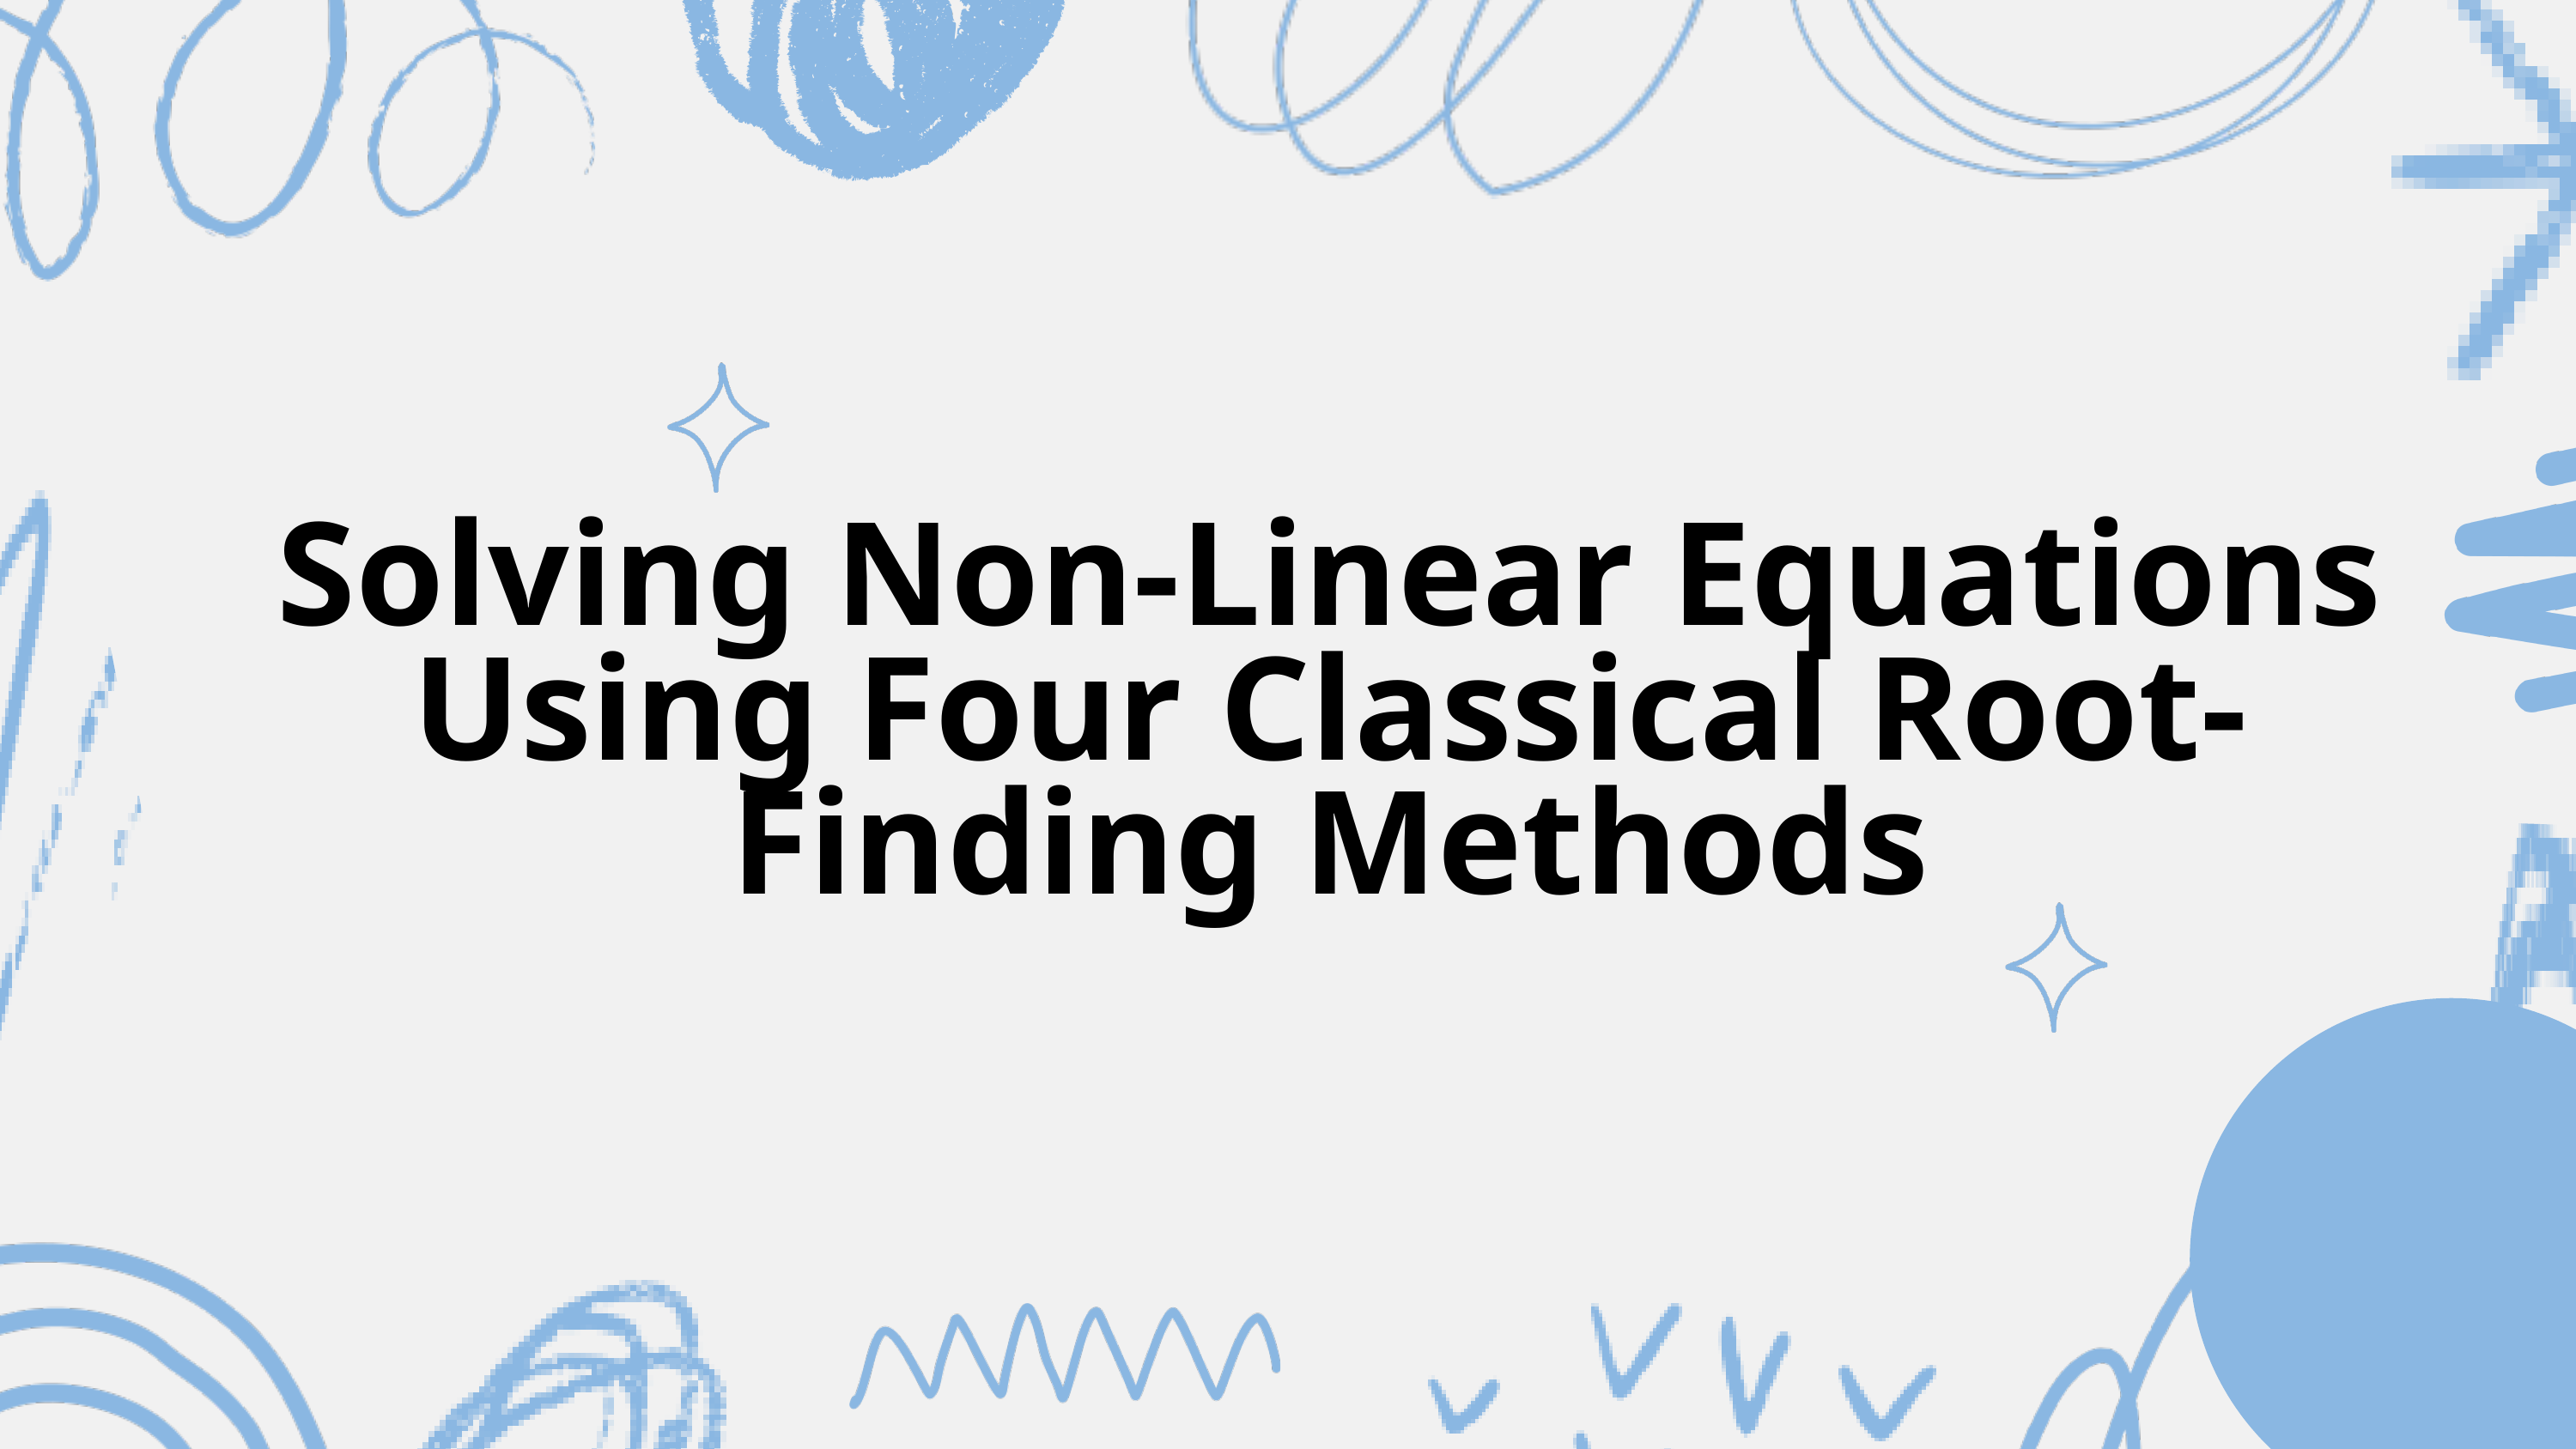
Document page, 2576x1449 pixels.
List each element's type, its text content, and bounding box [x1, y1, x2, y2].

text_box [667, 362, 770, 493]
text_box [2431, 380, 2576, 822]
text_box [2002, 1202, 2184, 1449]
text_box [680, 0, 1089, 183]
text_box Solving Non-Linear Equations Using Four Classical Root-Finding Methods [196, 518, 2465, 923]
text_box [1818, 0, 2391, 183]
text_box [2475, 822, 2576, 997]
text_box [1428, 1303, 2002, 1449]
text_box [2005, 923, 2108, 1033]
text_box [0, 0, 596, 282]
text_box [0, 333, 181, 1046]
text_box [0, 1213, 362, 1449]
text_box [2391, 0, 2576, 380]
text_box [2189, 997, 2576, 1449]
text_box [1043, 0, 1818, 200]
text_box [849, 1303, 1281, 1410]
text_box [361, 1280, 726, 1449]
